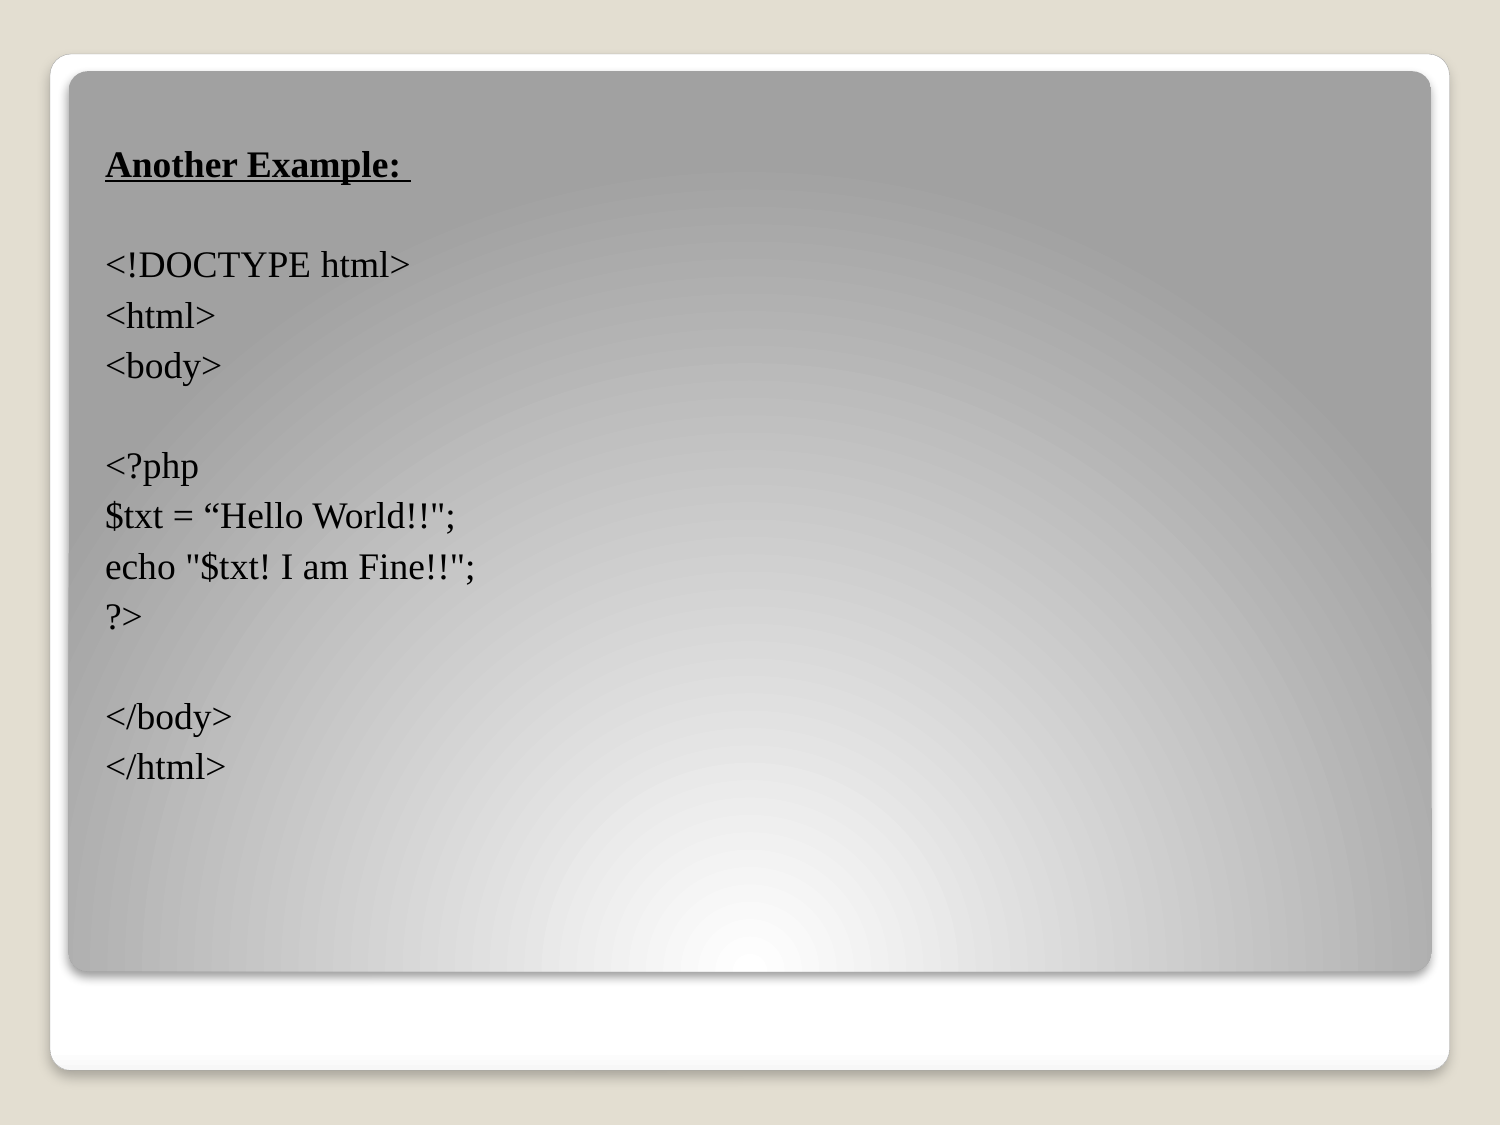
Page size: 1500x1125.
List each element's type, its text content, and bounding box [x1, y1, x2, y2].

list Another Example: <!DOCTYPE html> <html> <body> <?php $txt = “Hello World!!"; echo "$txt! I am Fine!!"; ?> </body> </html> [75, 125, 1425, 1005]
